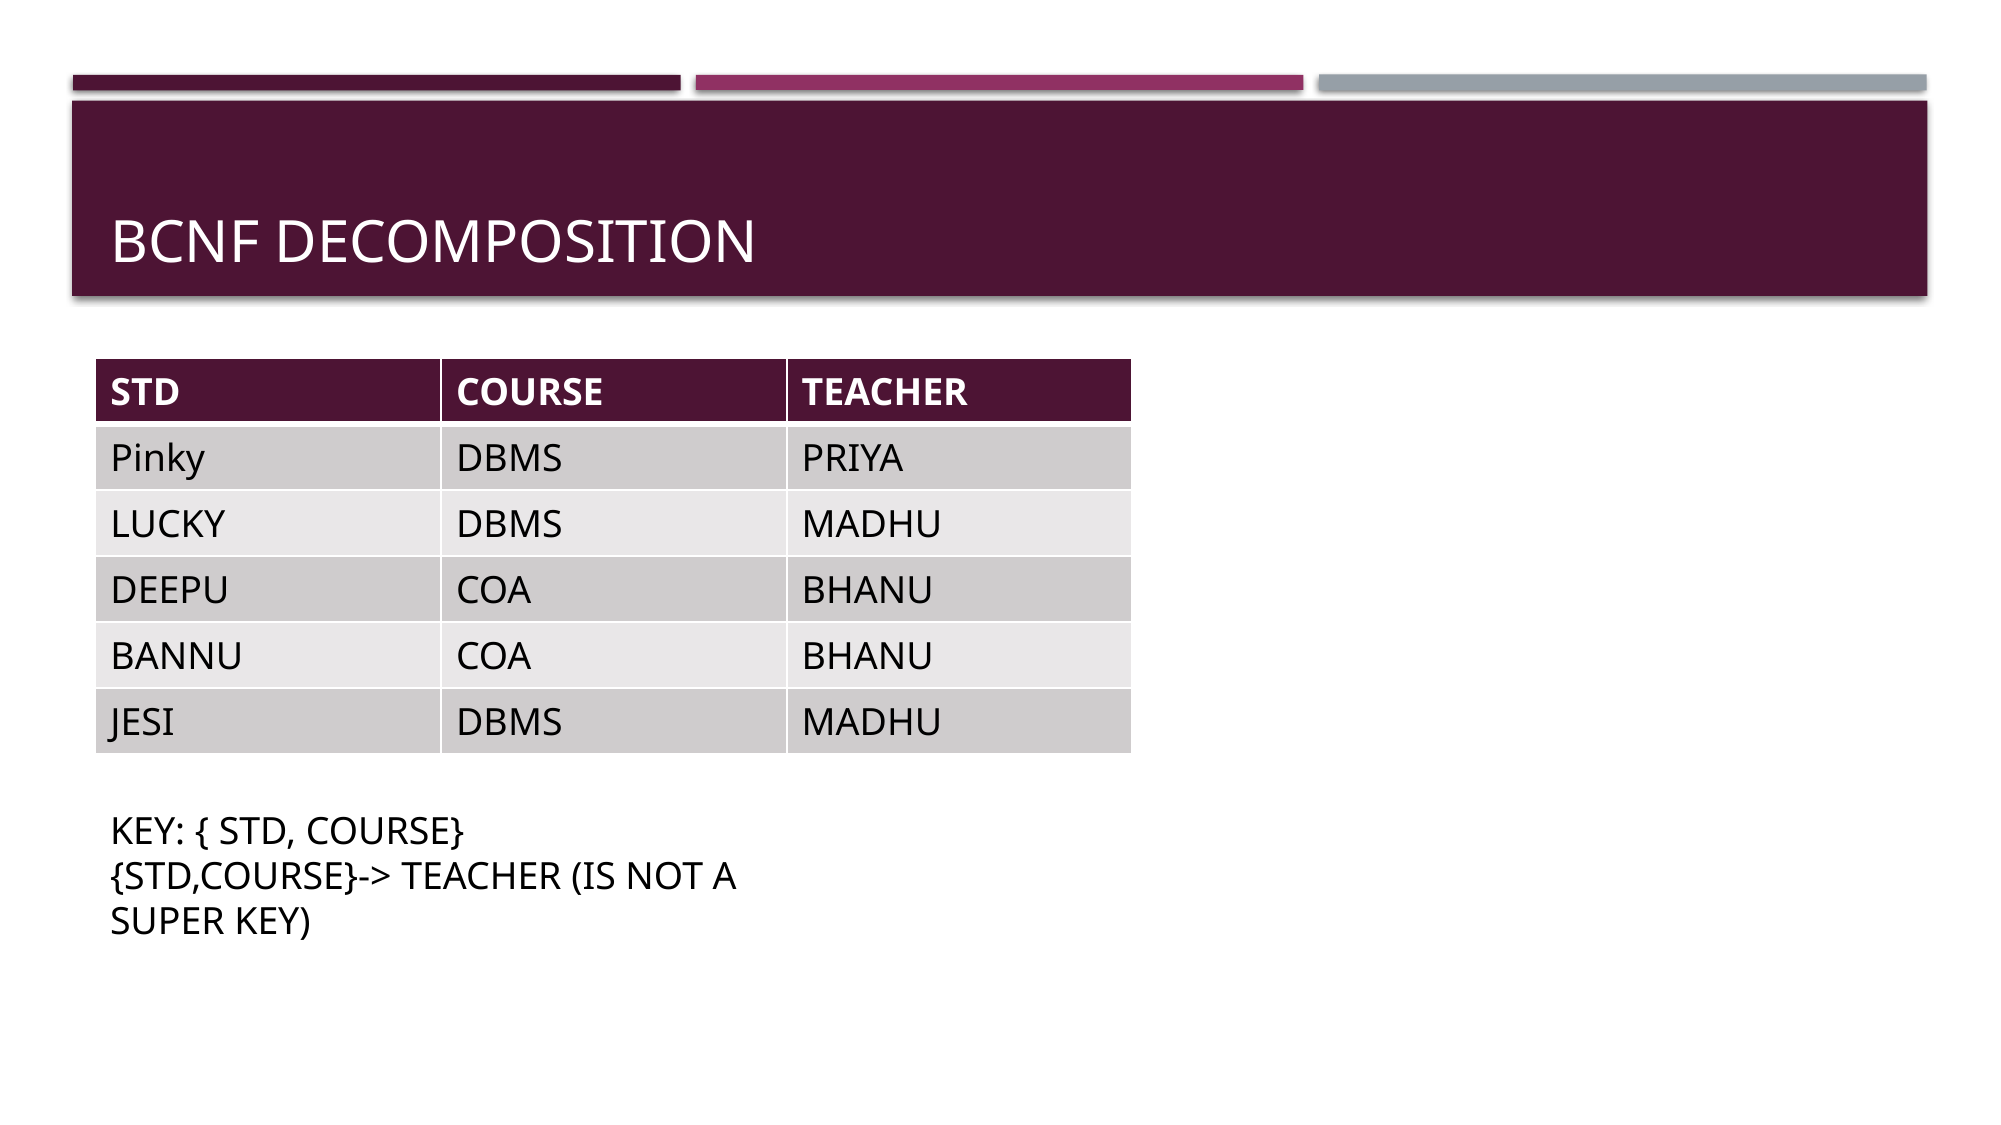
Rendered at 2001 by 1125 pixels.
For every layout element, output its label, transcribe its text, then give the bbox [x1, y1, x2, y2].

table_cell Pinky [96, 427, 440, 489]
title BCNF Decomposition [95, 115, 1905, 282]
table_cell BHANU [788, 557, 1131, 621]
table_cell DBMS [442, 689, 786, 753]
table_cell DBMS [442, 427, 786, 489]
table_cell BANNU [96, 623, 440, 687]
table_cell COA [442, 557, 786, 621]
table_cell JESI [96, 689, 440, 753]
text_box KEY: { STD, COURSE} {STD,COURSE}-> TEACHER (IS NOT A SUPER KEY) [95, 799, 789, 950]
table_cell MADHU [788, 491, 1131, 555]
table_cell LUCKY [96, 491, 440, 555]
table_cell PRIYA [788, 427, 1131, 489]
table_cell DBMS [442, 491, 786, 555]
table_header COURSE [442, 359, 786, 421]
table_cell DEEPU [96, 557, 440, 621]
table_header TEACHER [788, 359, 1131, 421]
table_cell MADHU [788, 689, 1131, 753]
table_cell BHANU [788, 623, 1131, 687]
table_cell COA [442, 623, 786, 687]
table_header STD [96, 359, 440, 421]
